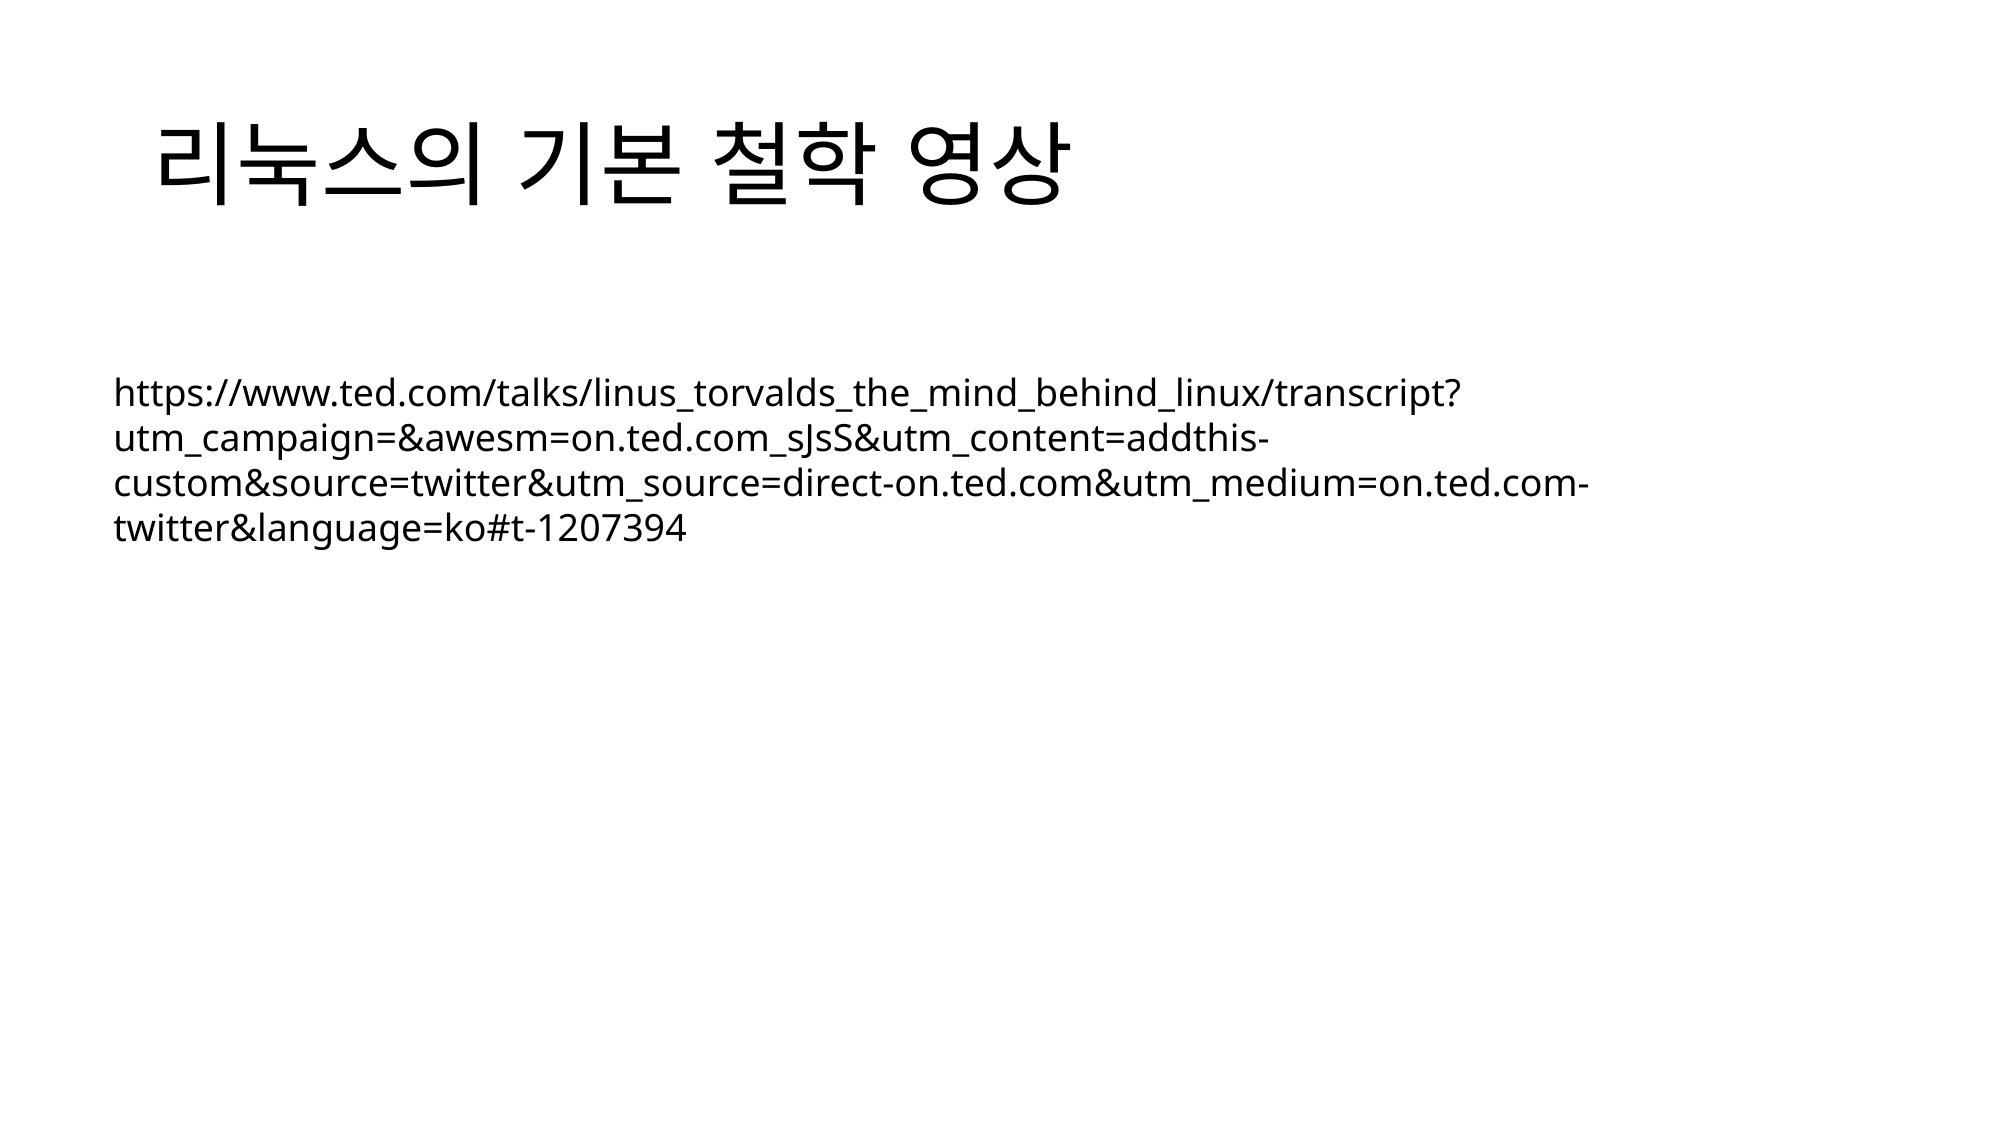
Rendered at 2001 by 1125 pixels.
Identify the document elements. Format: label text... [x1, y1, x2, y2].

text_box https://www.ted.com/talks/linus_torvalds_the_mind_behind_linux/transcript?utm_campaign=&awesm=on.ted.com_sJsS&utm_content=addthis-custom&source=twitter&utm_source=direct-on.ted.com&utm_medium=on.ted.com-twitter&language=ko#t-1207394 [98, 361, 1902, 556]
title 리눅스의 기본 철학 영상 [137, 59, 1863, 278]
